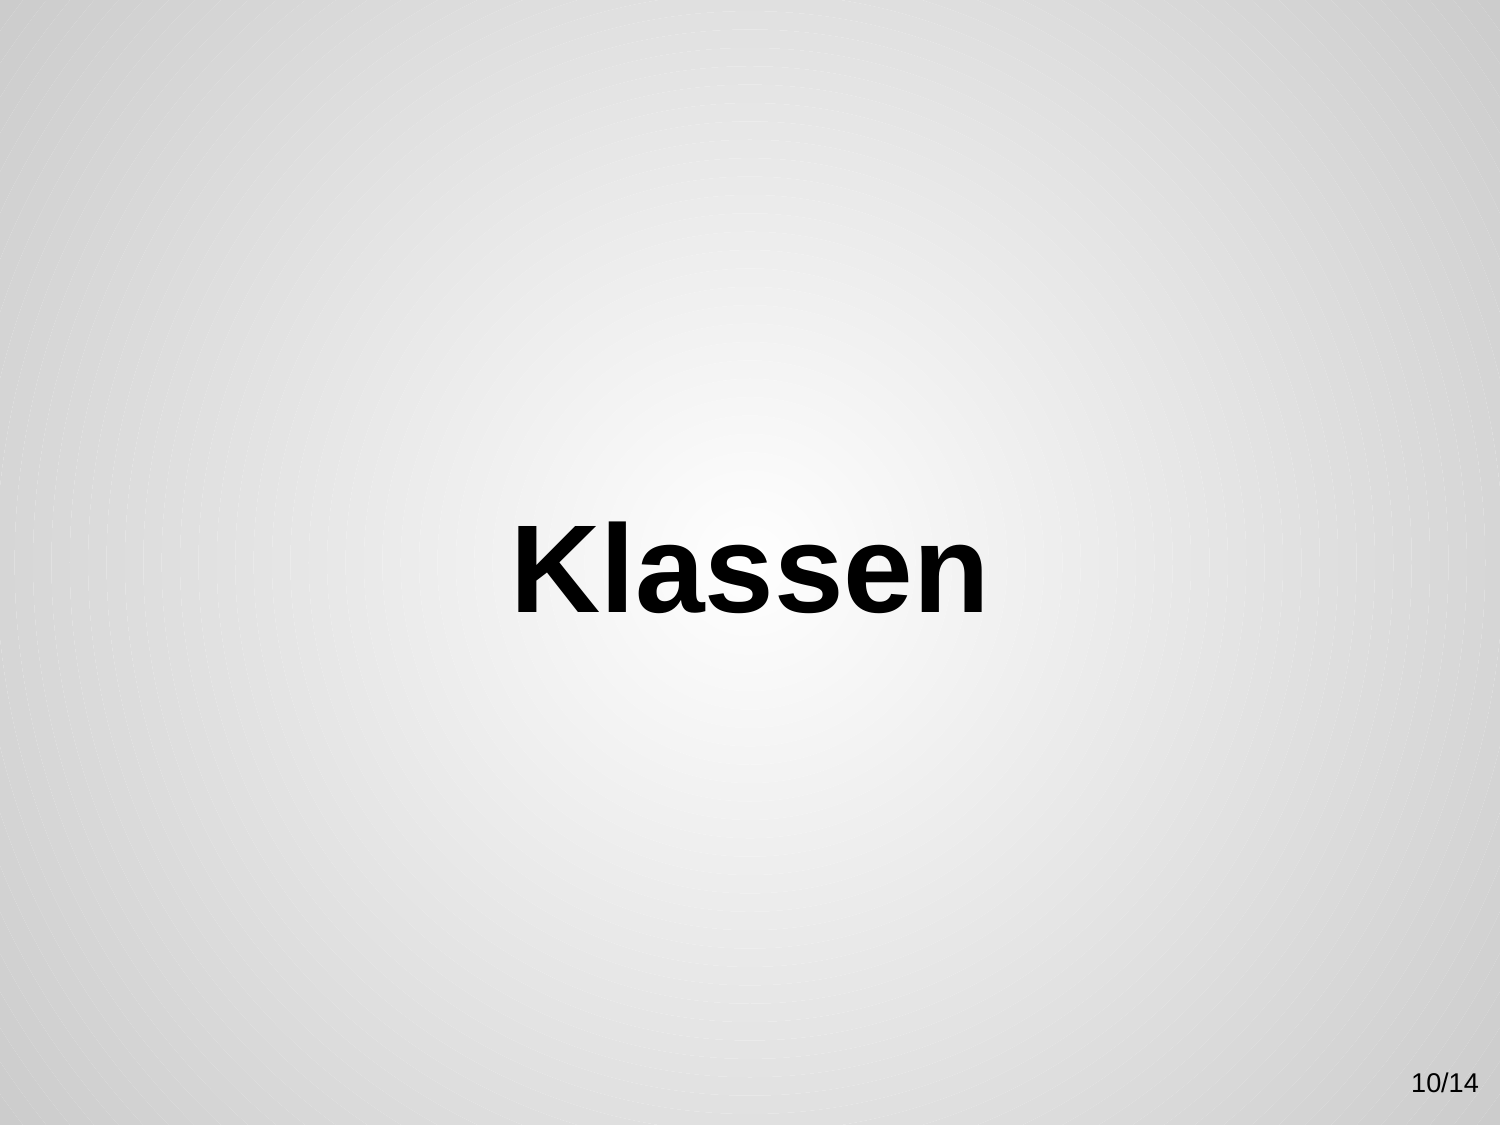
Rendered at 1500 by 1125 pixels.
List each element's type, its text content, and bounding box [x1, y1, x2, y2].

slide_number ‹#›/14 [1387, 1038, 1494, 1125]
title Klassen [112, 435, 1388, 690]
